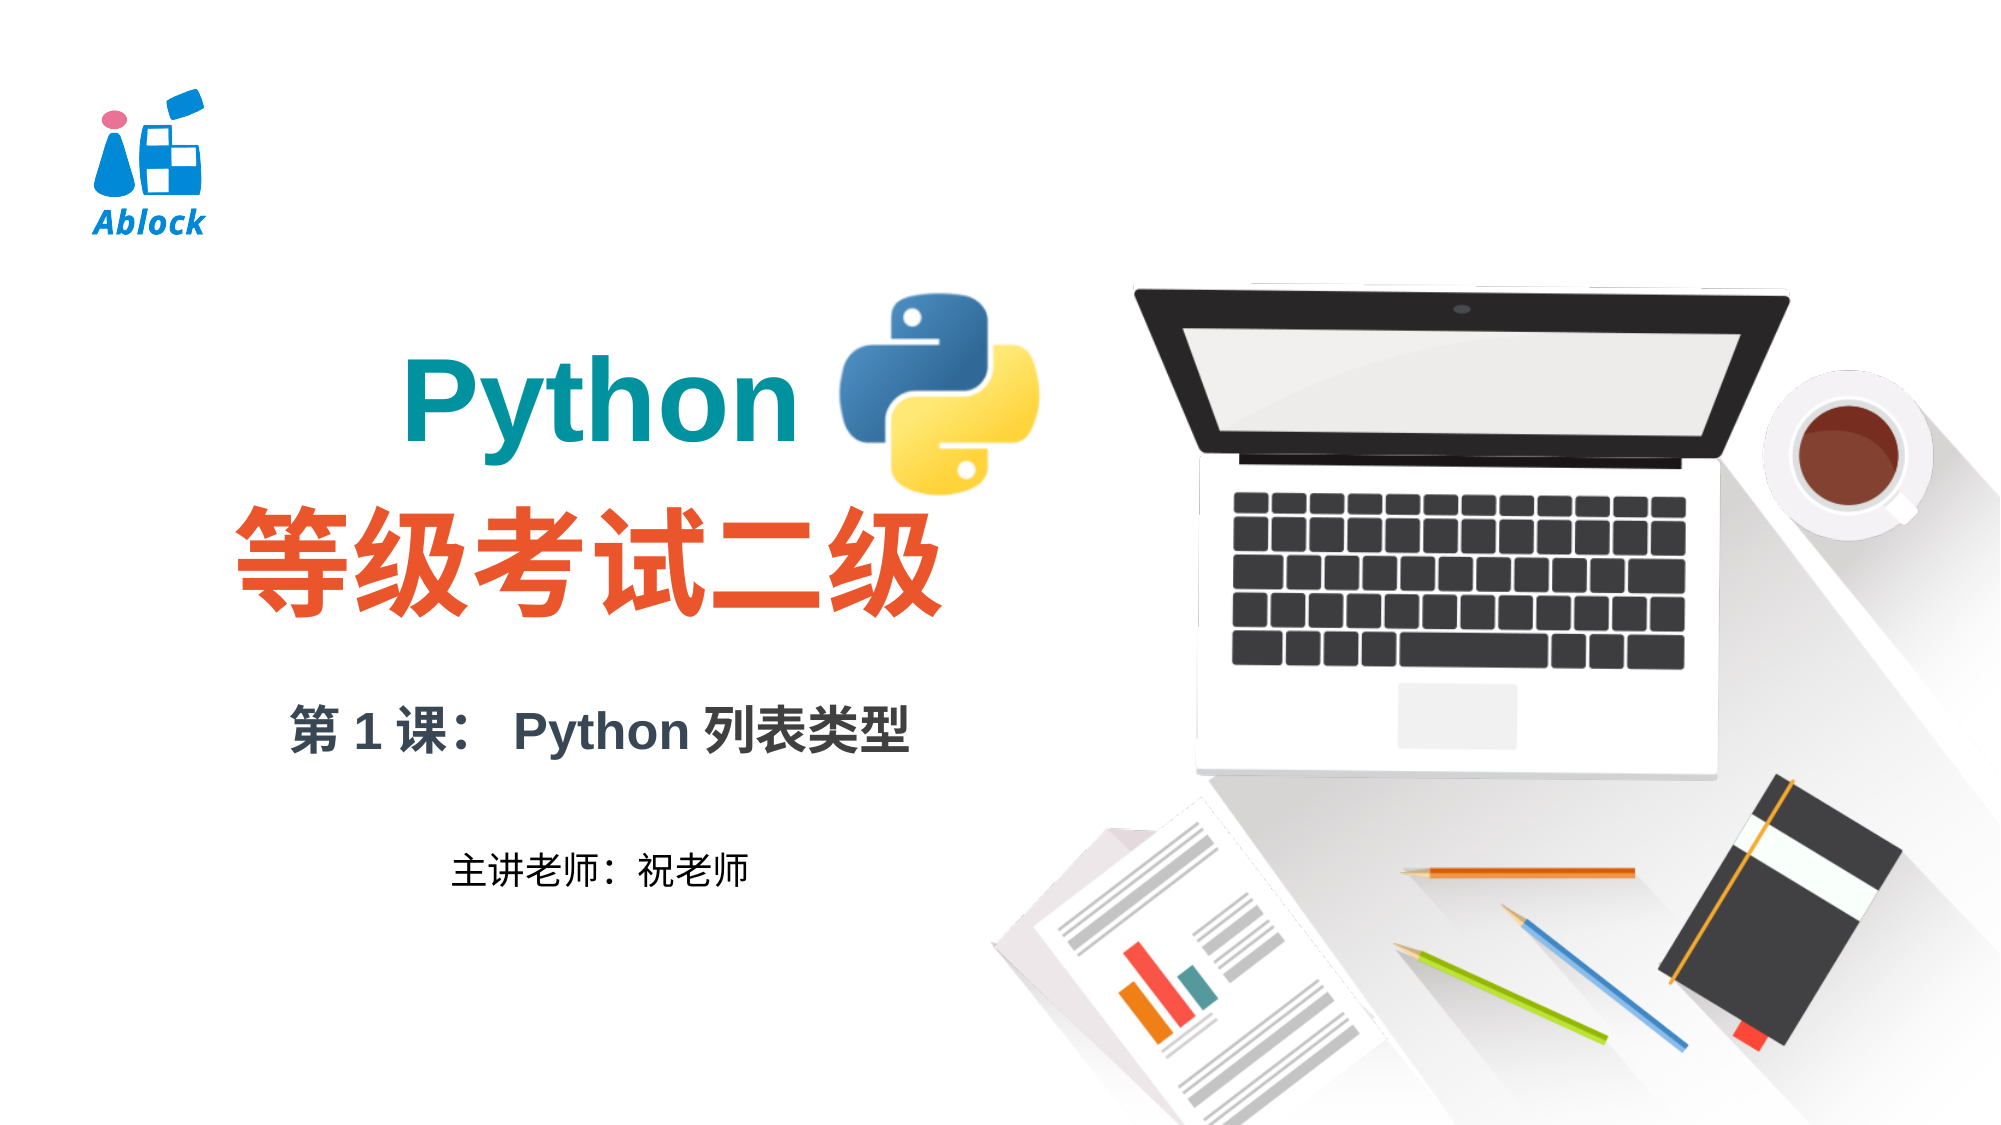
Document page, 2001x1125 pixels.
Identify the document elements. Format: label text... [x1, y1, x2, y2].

text_box 第1课：Python列表类型 [151, 696, 972, 834]
text_box 主讲老师：祝老师 [435, 839, 766, 900]
picture [14, 24, 284, 294]
picture [820, 260, 2000, 1125]
text_box Python 等级考试二级 [70, 322, 972, 632]
